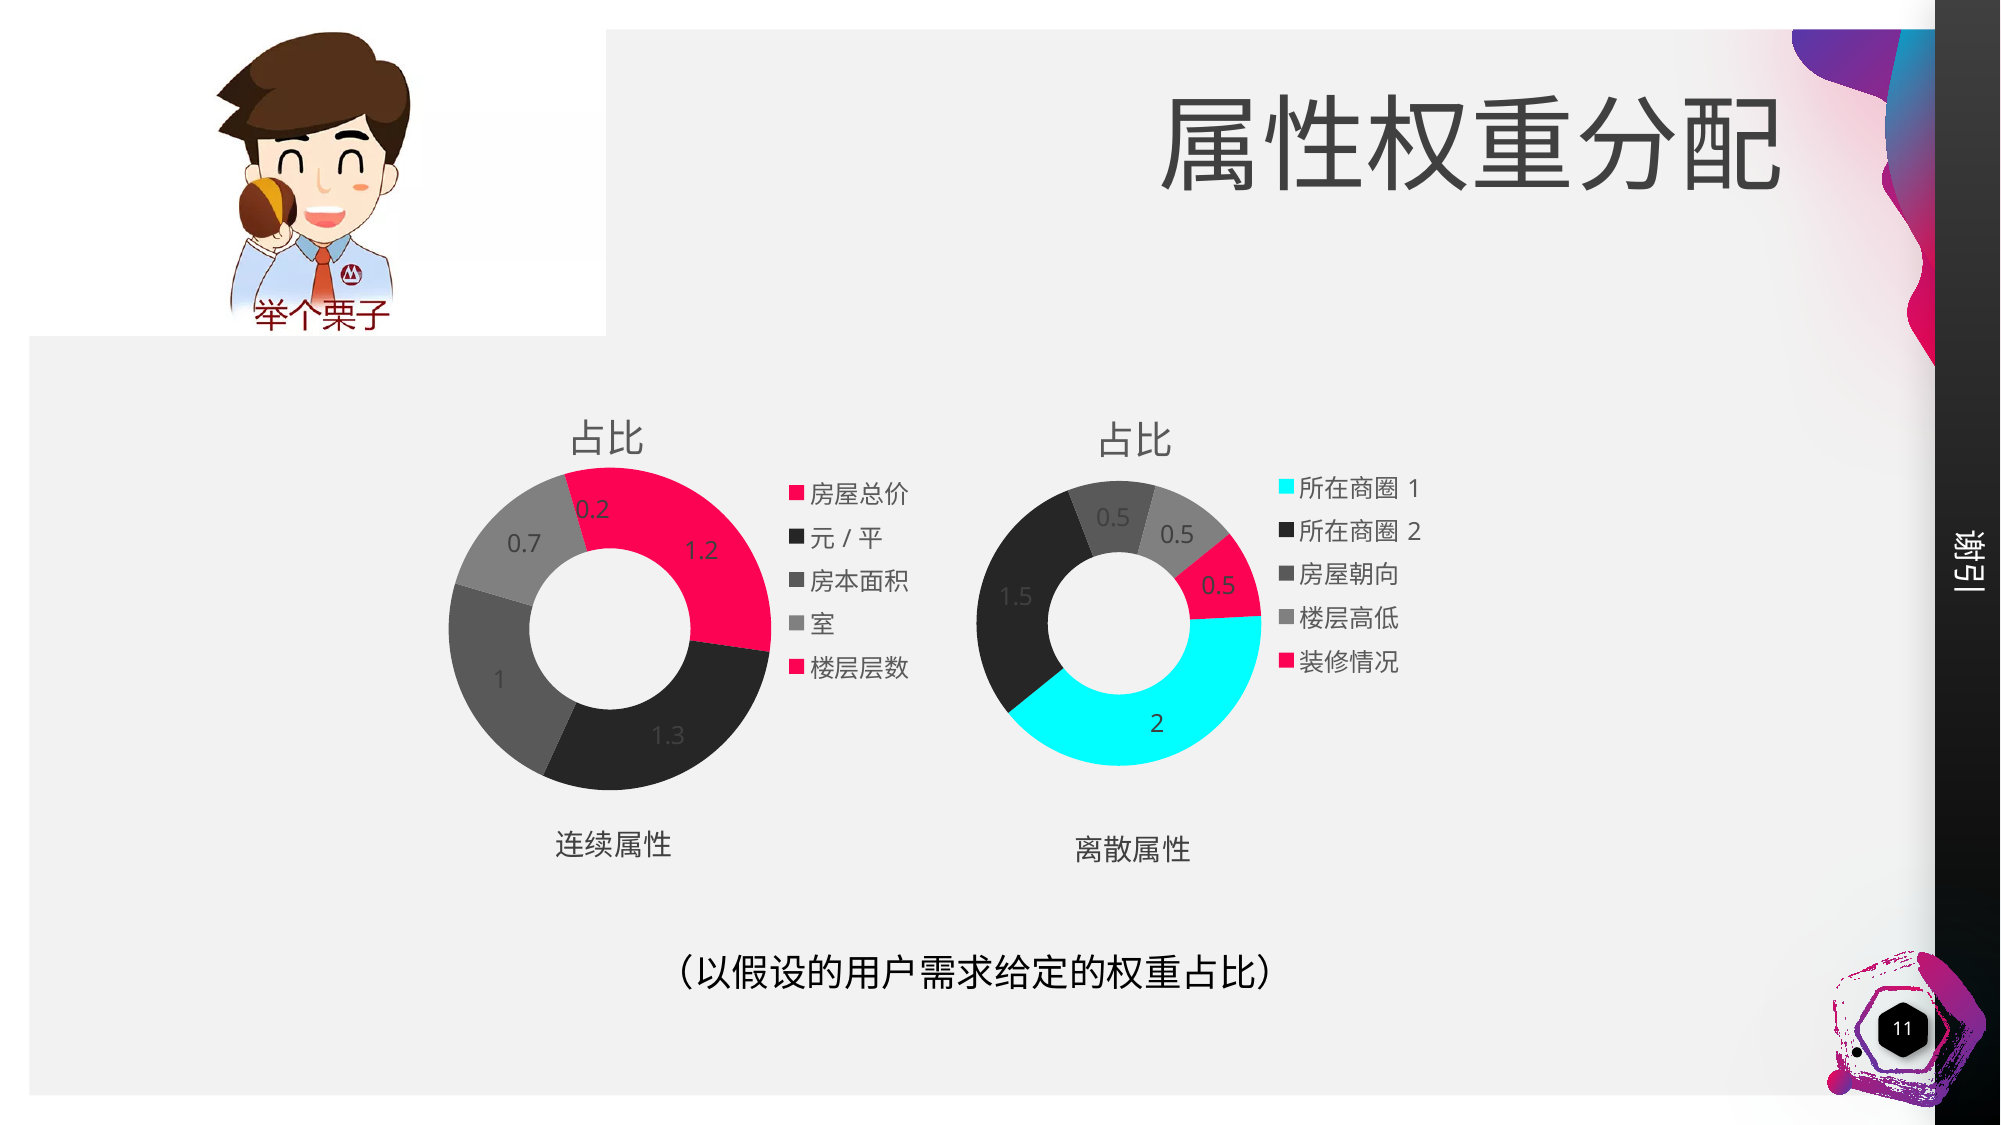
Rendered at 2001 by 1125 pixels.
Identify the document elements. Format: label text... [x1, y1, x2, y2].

title 属性权重分配 [1158, 93, 2000, 212]
text_box （以假设的用户需求给定的权重占比） [641, 941, 1675, 1001]
slide_number 11 [1872, 1001, 1934, 1057]
picture [29, 26, 606, 336]
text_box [438, 272, 1443, 874]
